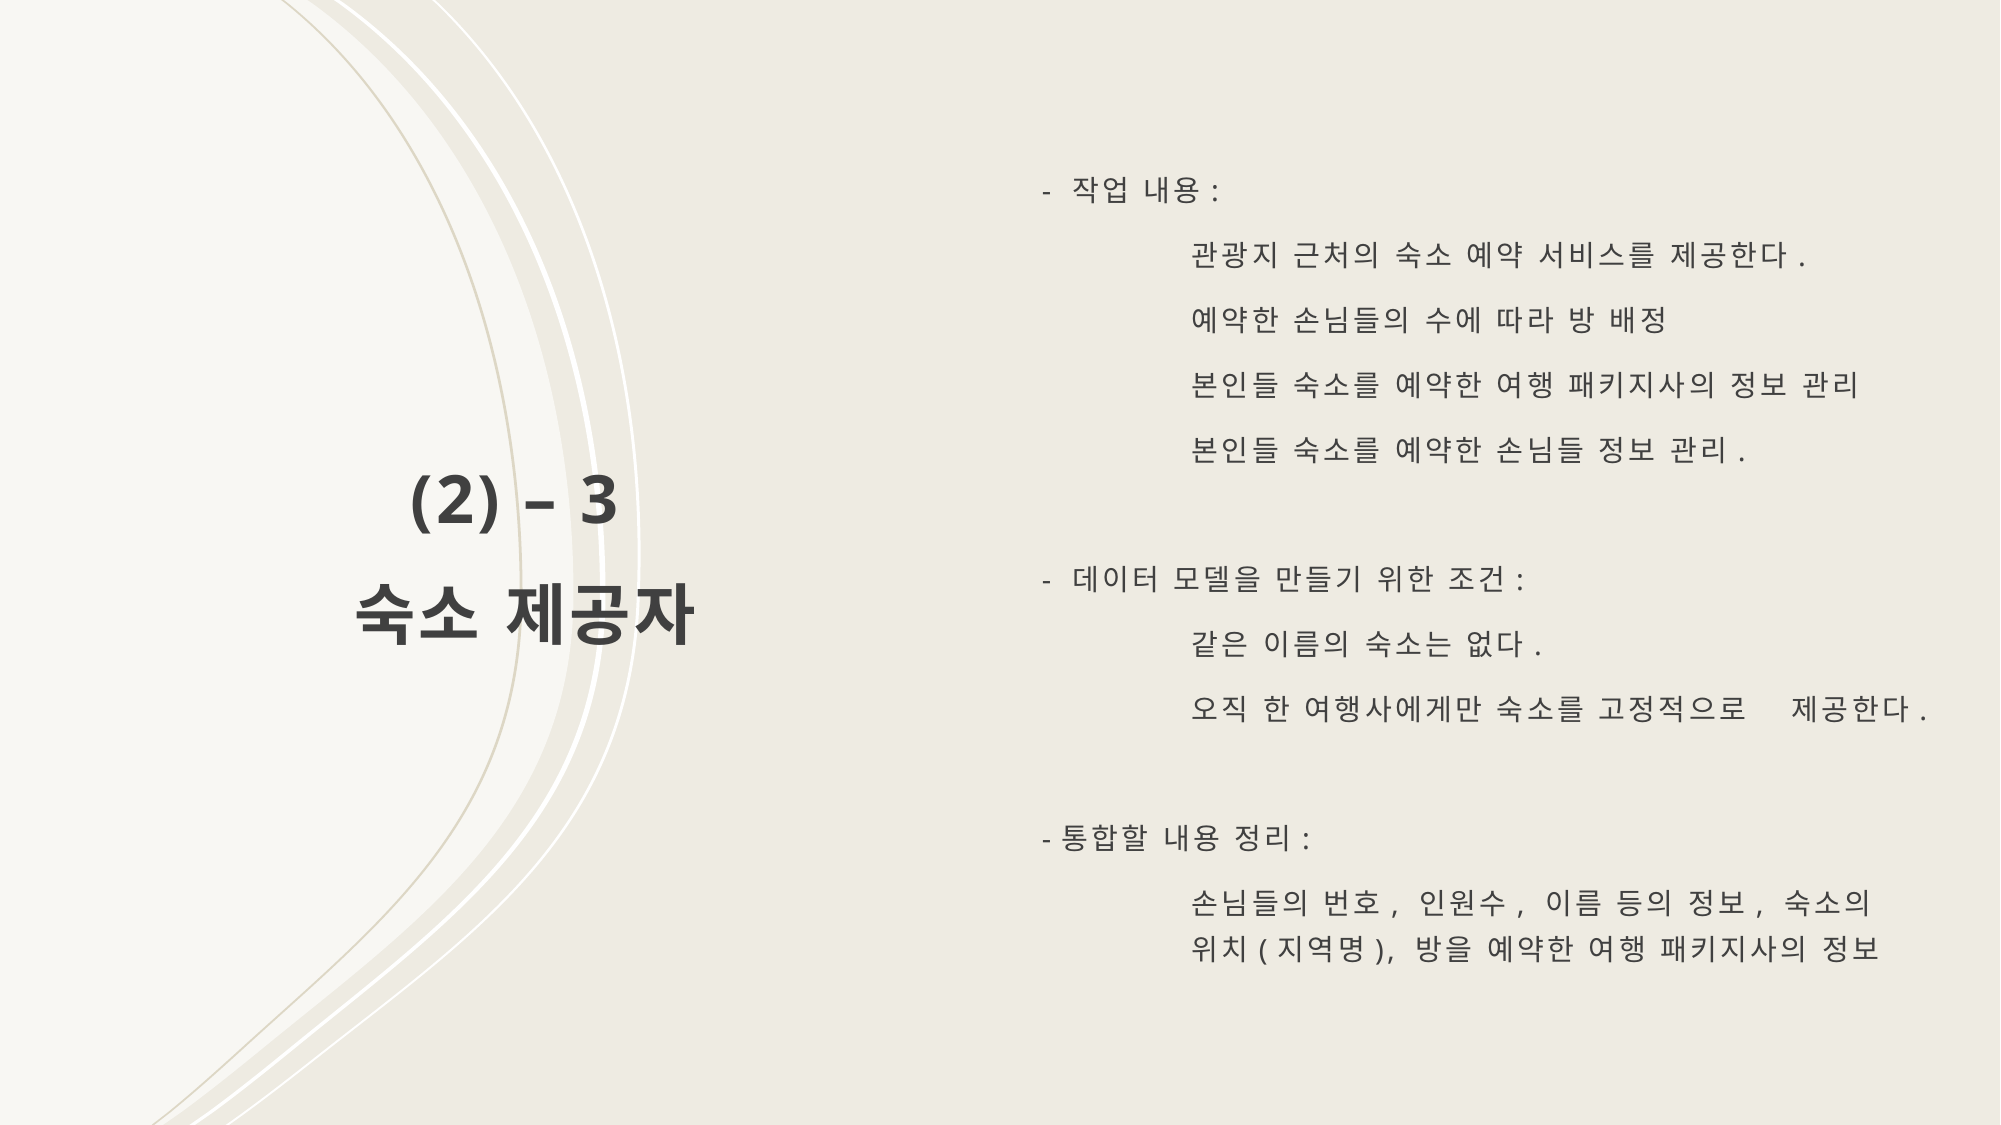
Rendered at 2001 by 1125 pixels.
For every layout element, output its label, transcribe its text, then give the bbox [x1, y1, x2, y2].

text_box - 작업 내용: 관광지 근처의 숙소 예약 서비스를 제공한다. 예약한 손님들의 수에 따라 방 배정 본인들 숙소를 예약한 여행 패키지사의 정보 관리 본인들 숙소를 예약한 손님들 정보 관리. - 데이터 모델을 만들기 위한 조건: 같은 이름의 숙소는 없다. 오직 한 여행사에게만 숙소를 고정적으로 제공한다. -통합할 내용 정리: 손님들의 번호, 인원수, 이름 등의 정보, 숙소의 위치(지역명), 방을 예약한 여행 패키지사의 정보 [1023, 131, 1936, 994]
text_box (2) – 3 숙소 제공자 [231, 300, 819, 782]
